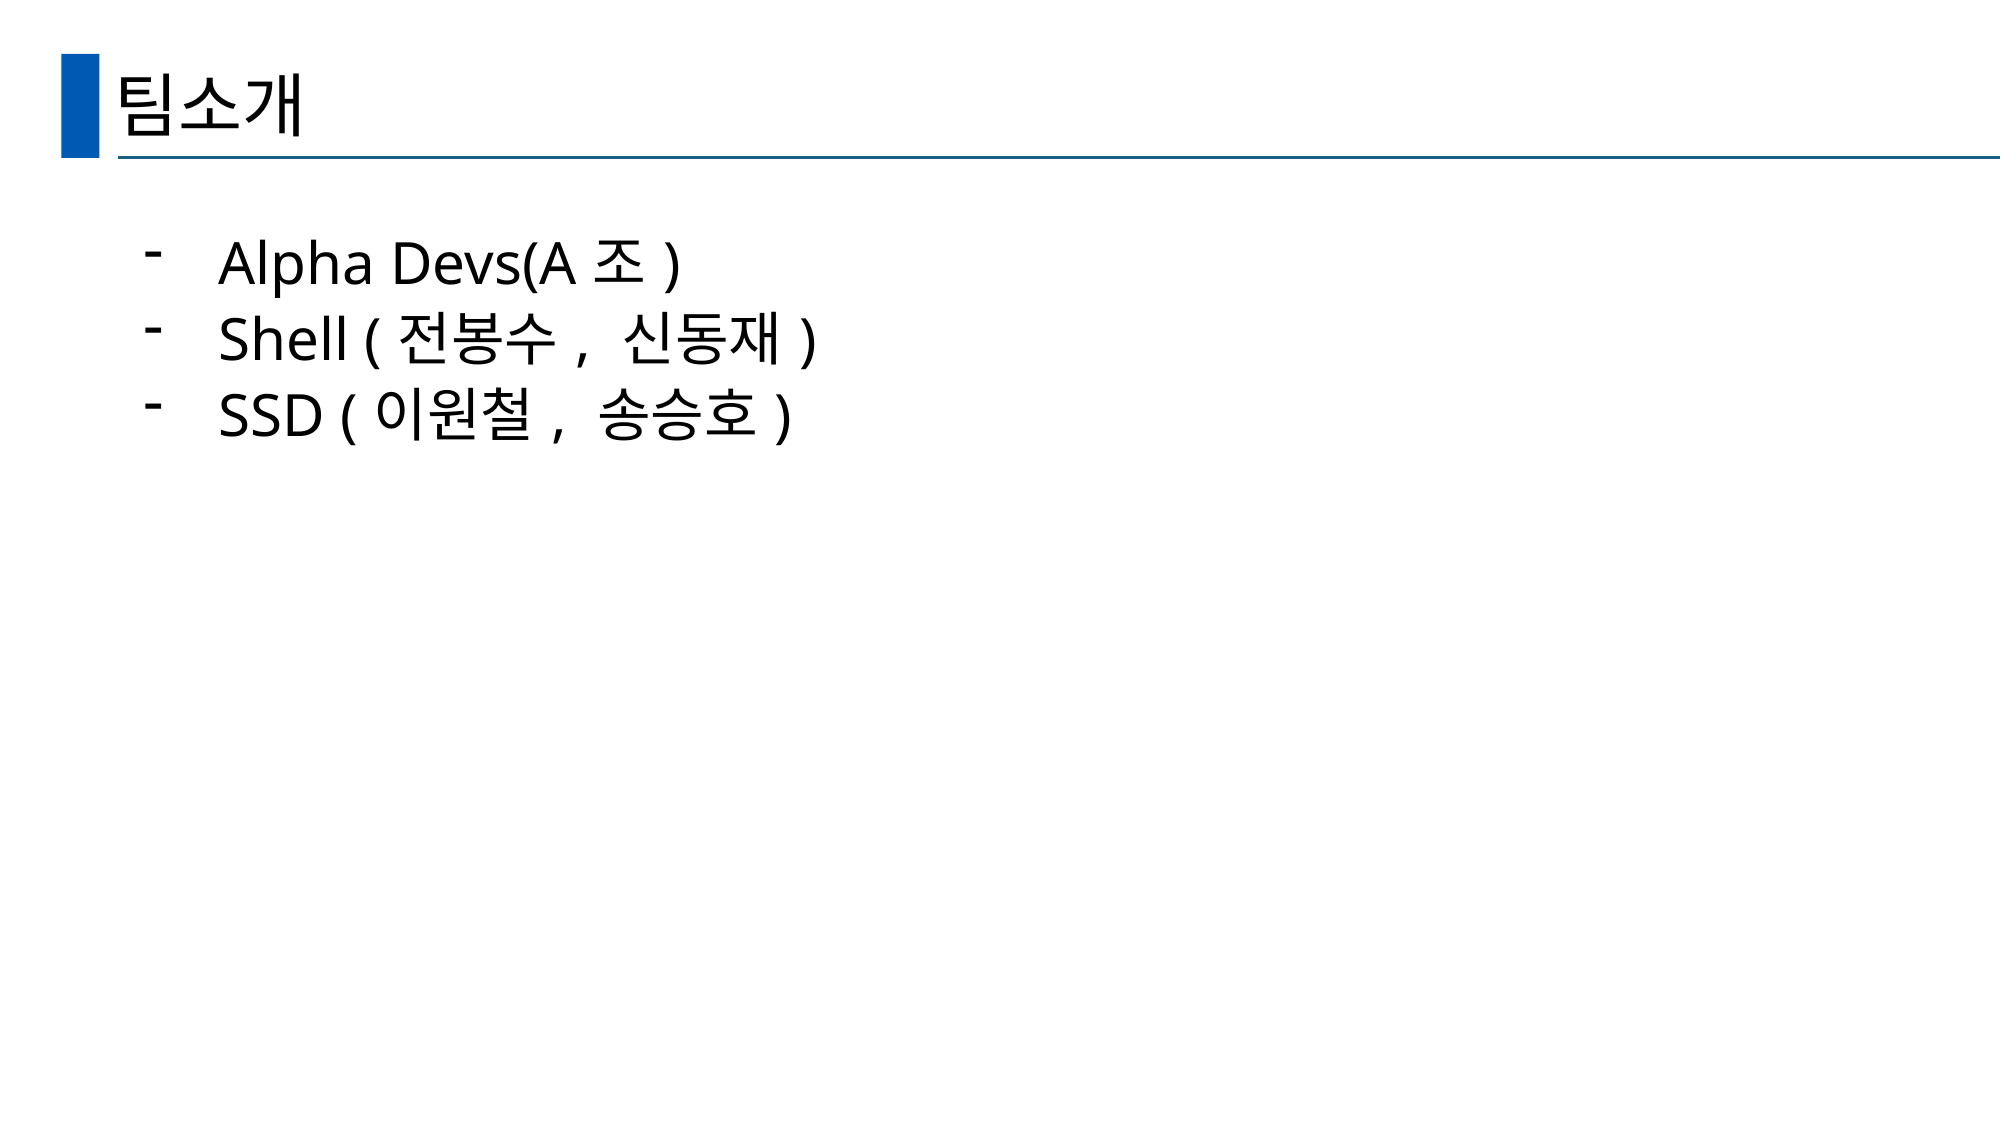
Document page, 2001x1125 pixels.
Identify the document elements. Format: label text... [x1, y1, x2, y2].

title 팀소개 [99, 50, 1825, 158]
list Alpha Devs(A조) Shell (전봉수, 신동재) SSD (이원철, 송승호) [99, 215, 1825, 1025]
